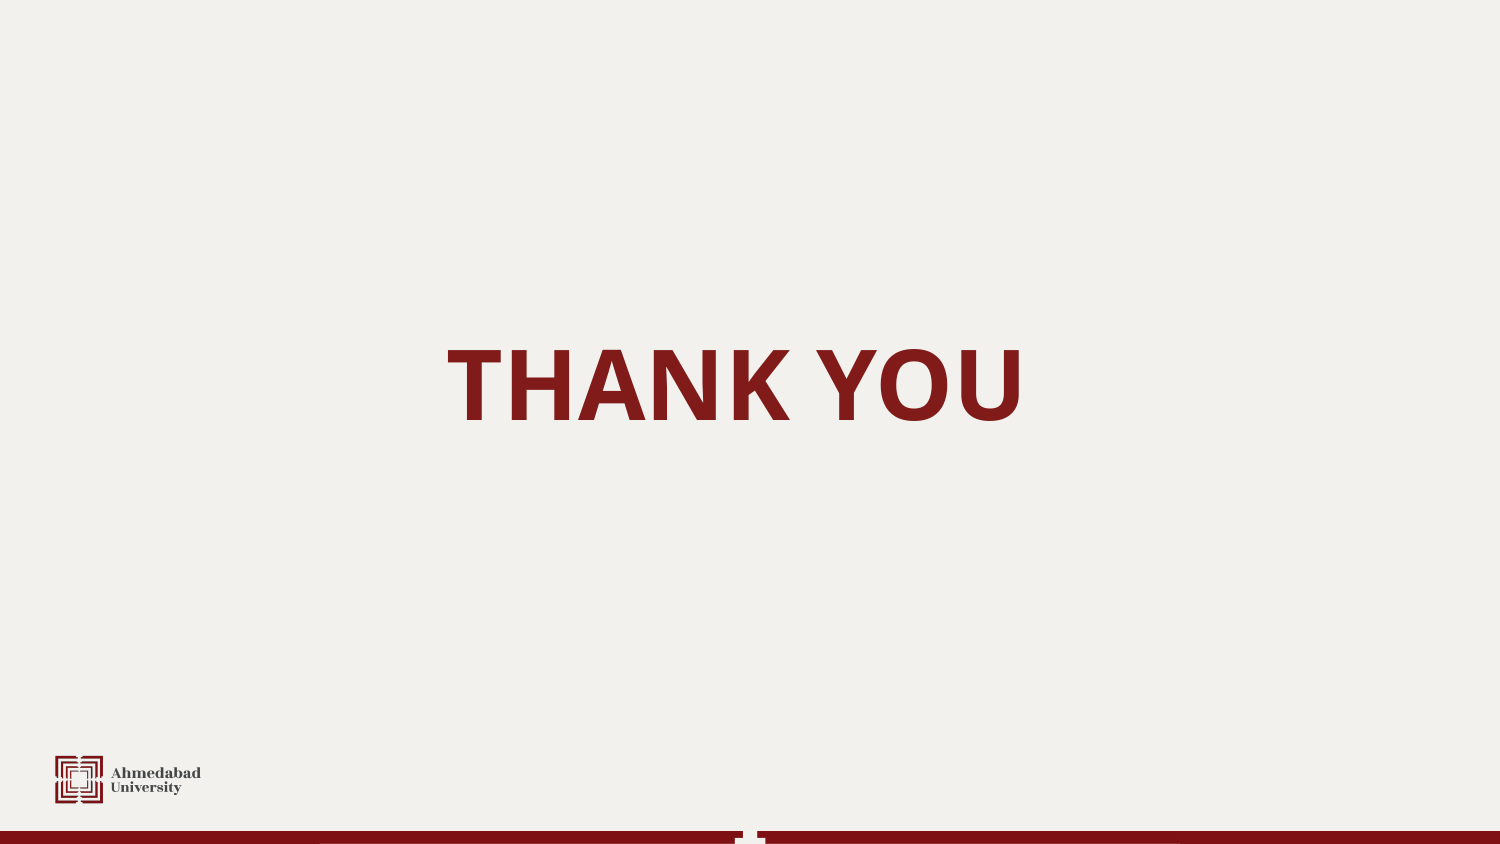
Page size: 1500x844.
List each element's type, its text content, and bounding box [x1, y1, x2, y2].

list THANK YOU [0, 195, 1500, 587]
picture [44, 742, 213, 817]
picture [0, 831, 1500, 844]
